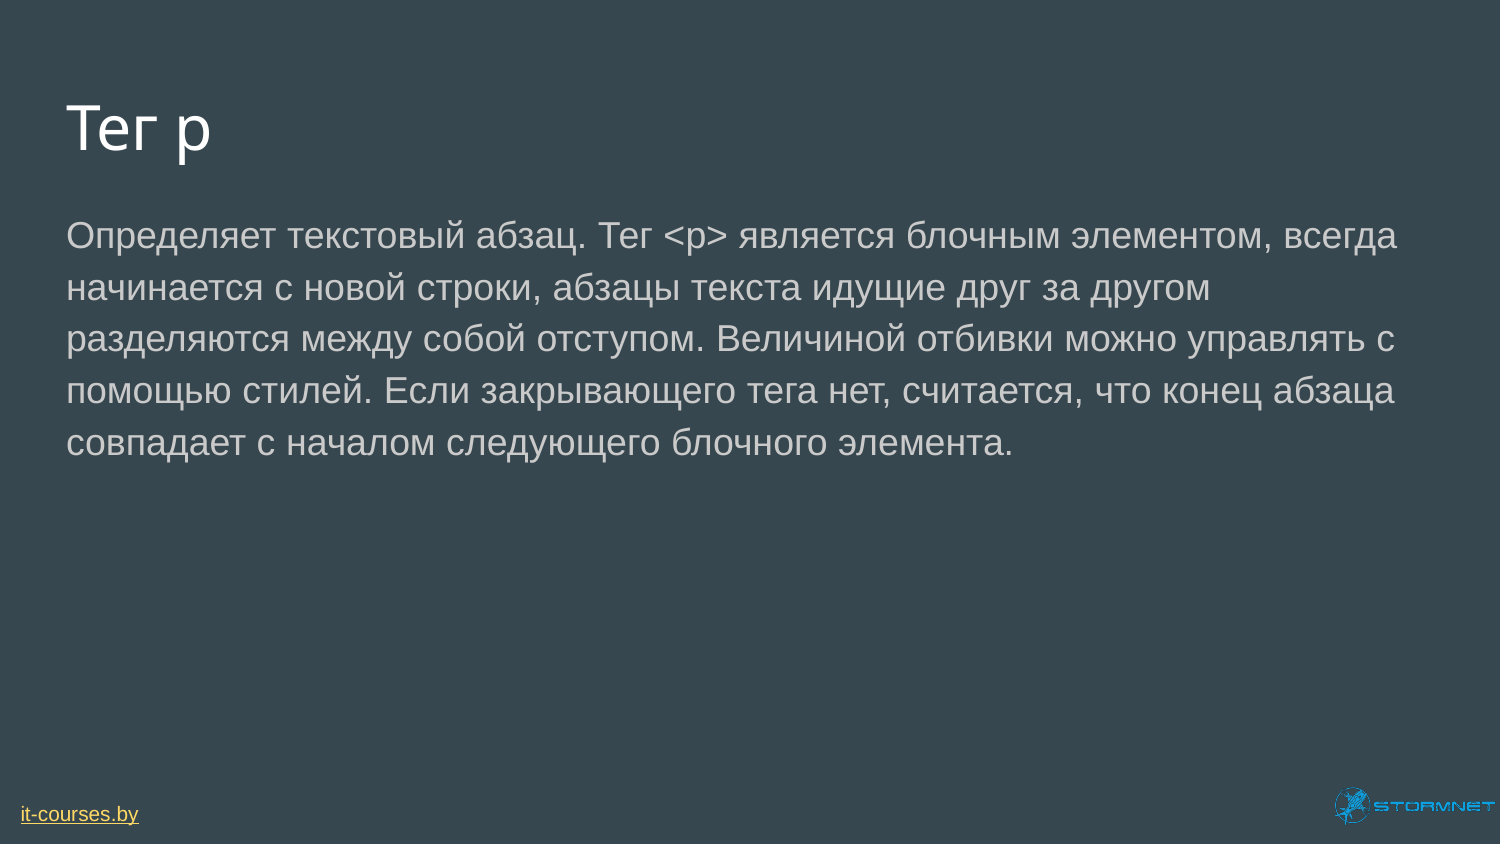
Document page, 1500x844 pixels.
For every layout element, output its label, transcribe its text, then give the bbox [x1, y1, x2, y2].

list Определяет текстовый абзац. Тег <p> является блочным элементом, всегда начинается с новой строки, абзацы текста идущие друг за другом разделяются между собой отступом. Величиной отбивки можно управлять с помощью стилей. Если закрывающего тега нет, считается, что конец абзаца совпадает с началом следующего блочного элемента. [51, 189, 1449, 750]
picture [1332, 771, 1500, 843]
text_box it-courses.by [9, 789, 217, 829]
title Тег p [51, 72, 1449, 167]
